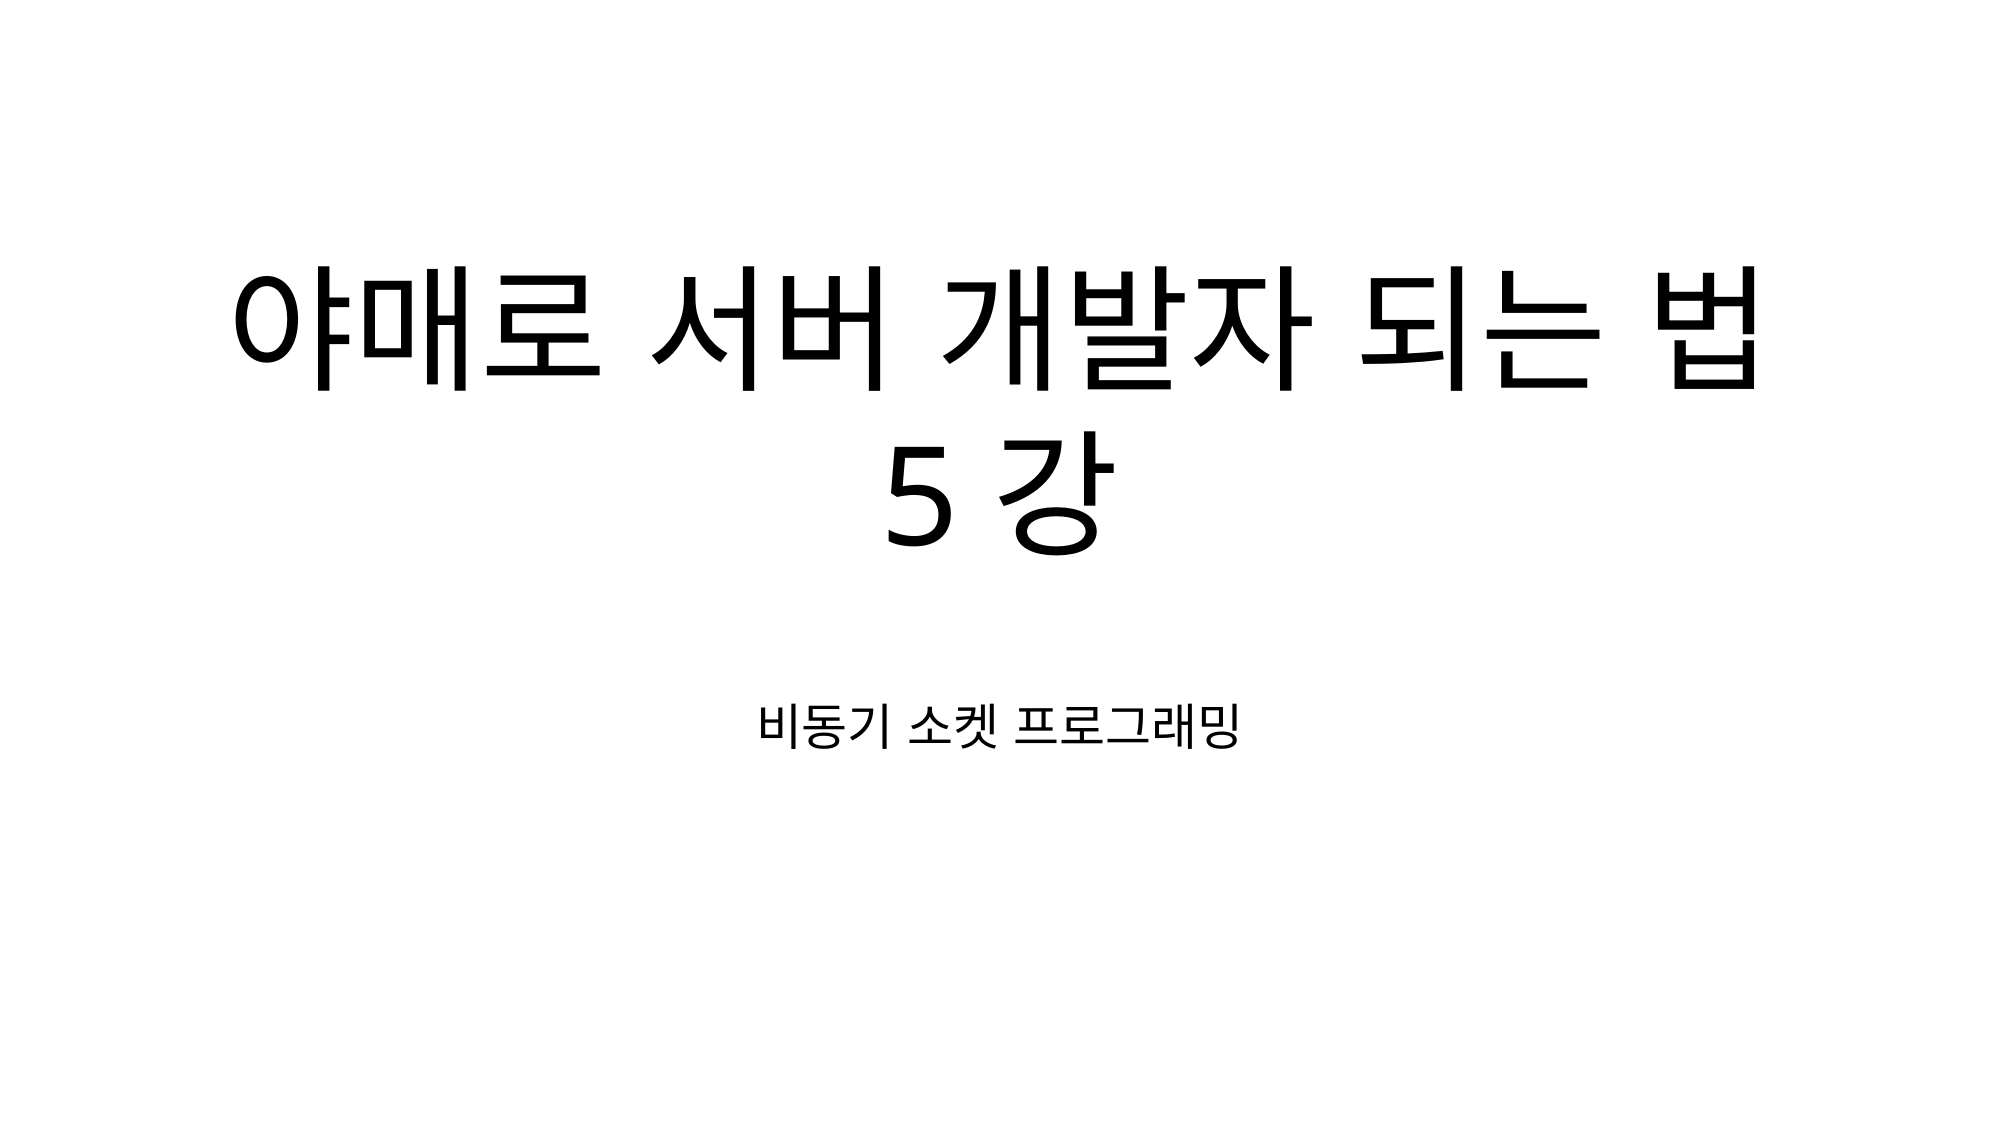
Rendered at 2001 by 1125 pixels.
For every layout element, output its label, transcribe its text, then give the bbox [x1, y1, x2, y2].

subtitle 비동기 소켓 프로그래밍 [695, 682, 1305, 777]
text_box 야매로 서버 개발자 되는 법 5강 [212, 235, 1788, 581]
